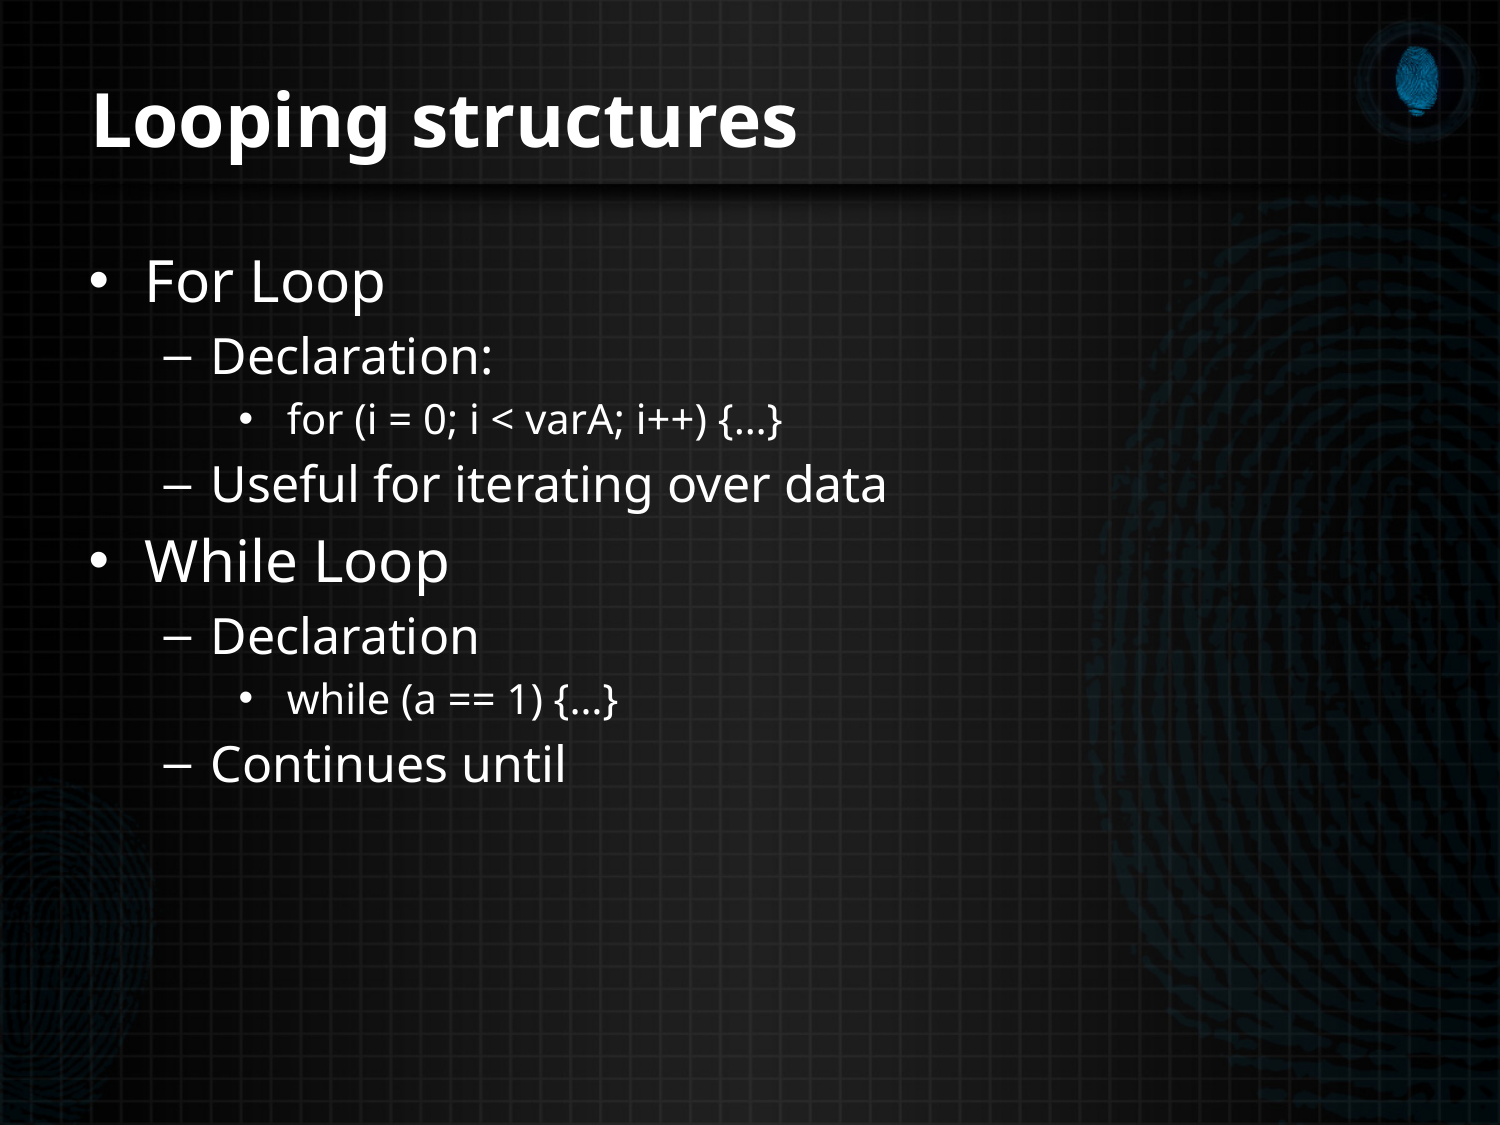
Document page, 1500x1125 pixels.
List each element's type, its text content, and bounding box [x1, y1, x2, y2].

picture [0, 0, 1500, 1125]
list For Loop Declaration: for (i = 0; i < varA; i++) {…} Useful for iterating over data While Loop Declaration while (a == 1) {…} Continues until [73, 236, 1424, 1100]
title Looping structures [75, 24, 1425, 212]
